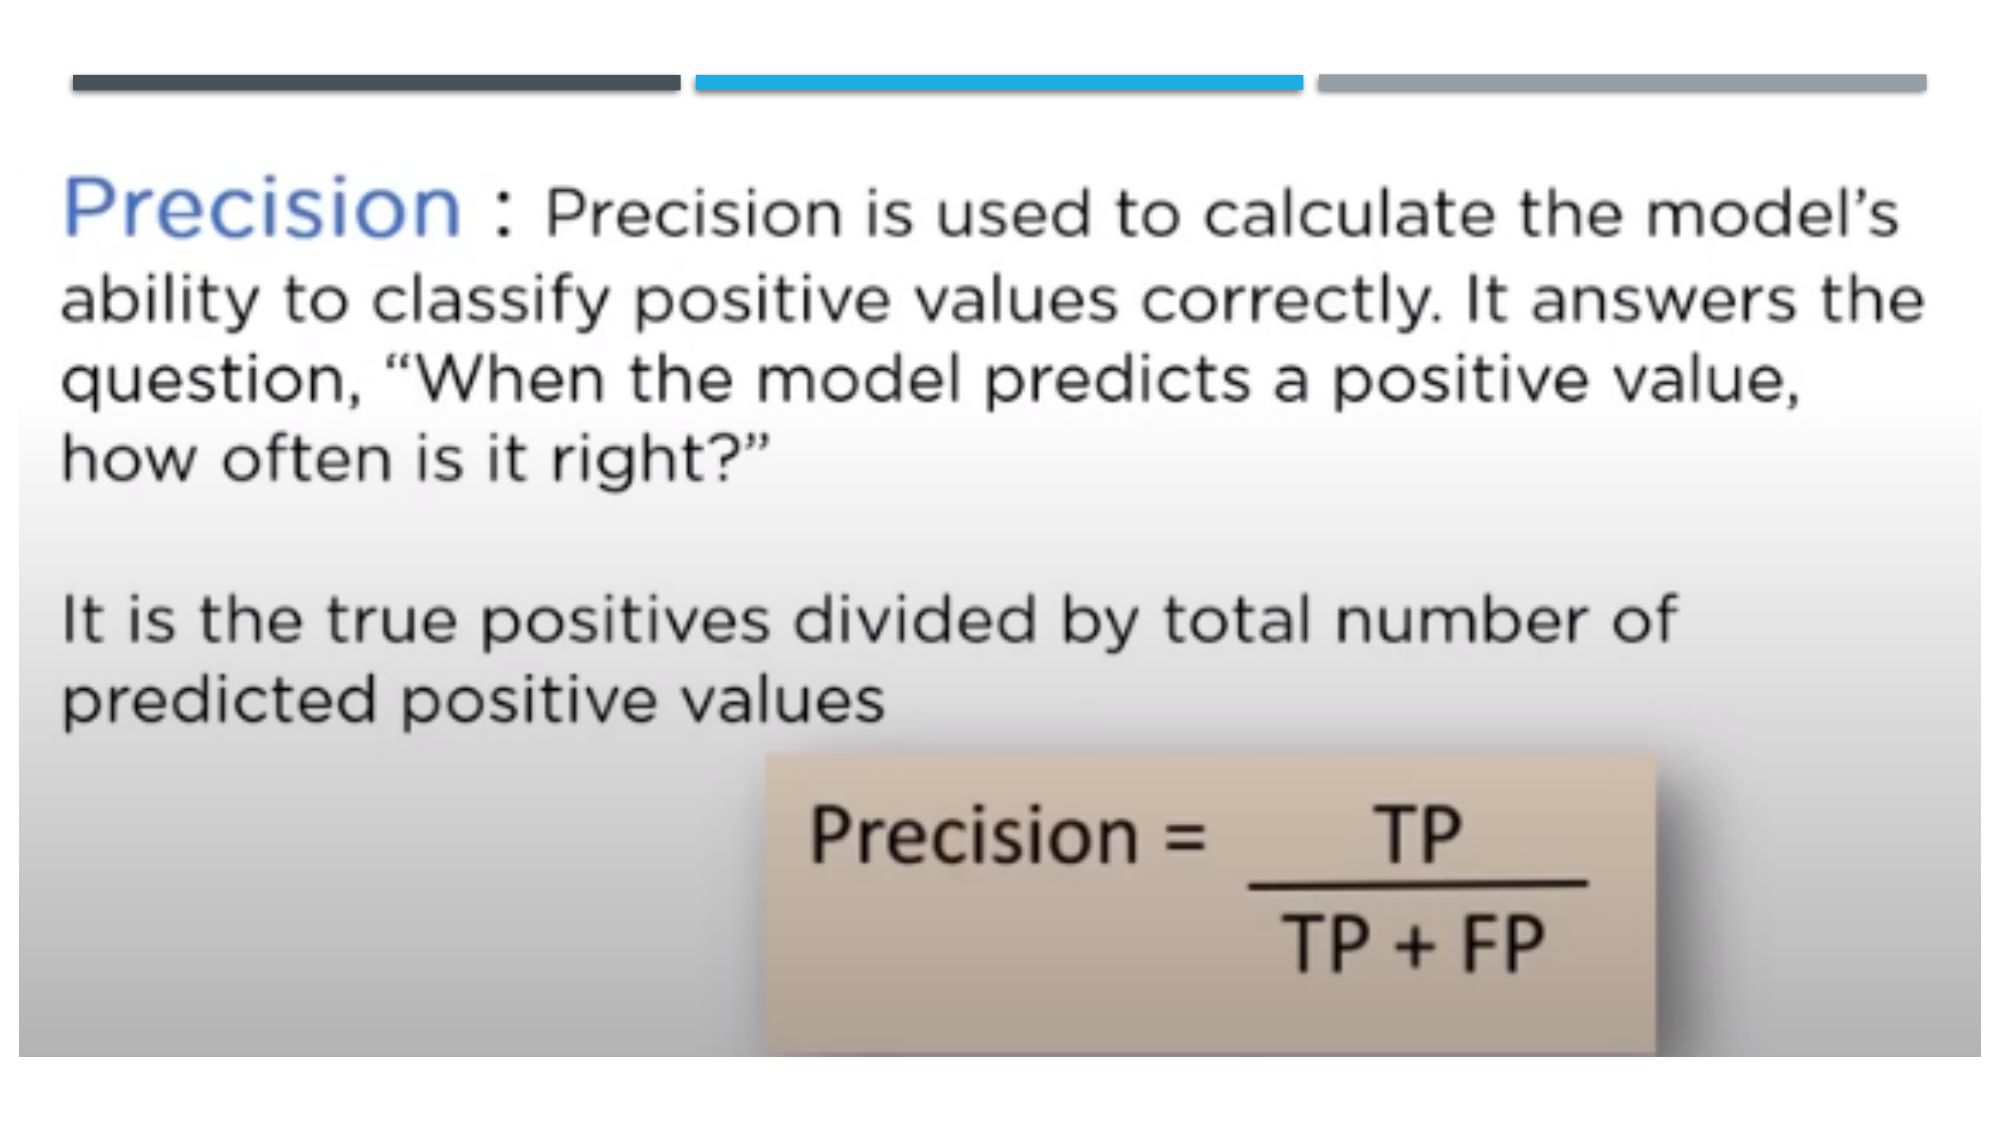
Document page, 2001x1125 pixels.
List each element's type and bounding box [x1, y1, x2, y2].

list [19, 158, 1981, 1057]
